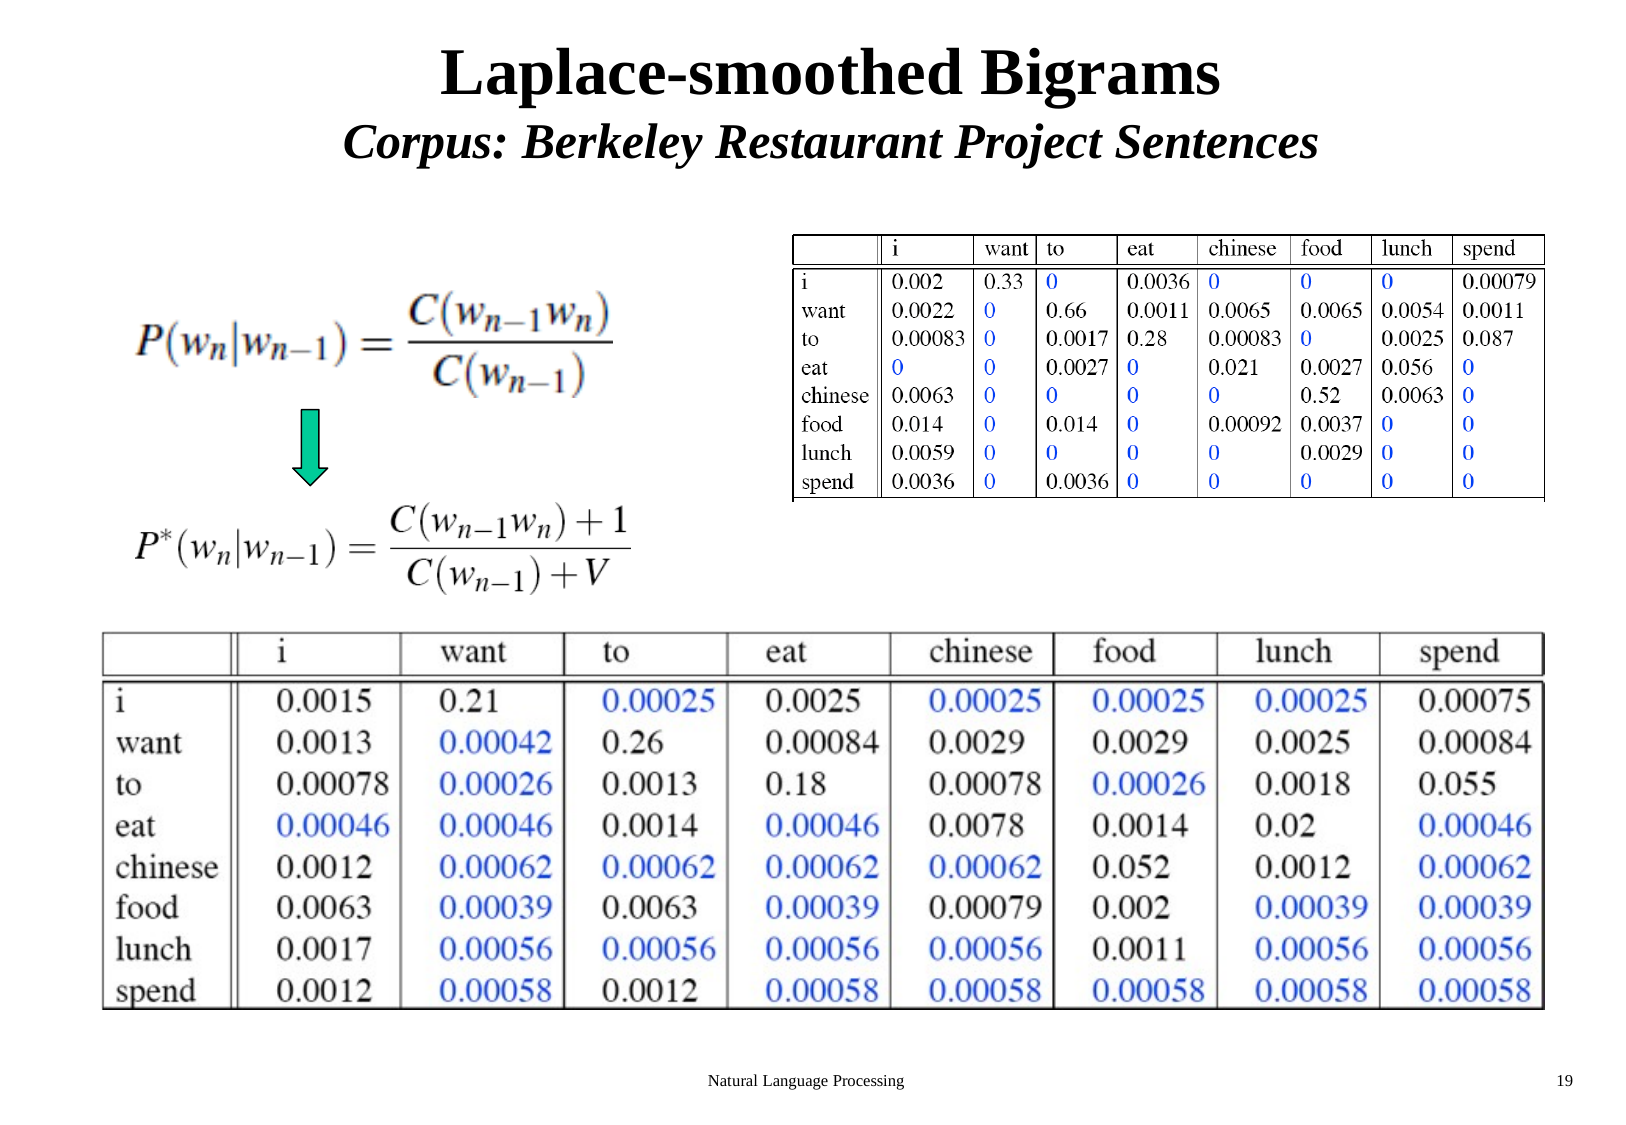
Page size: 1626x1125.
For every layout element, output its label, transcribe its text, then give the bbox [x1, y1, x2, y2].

picture [135, 502, 631, 596]
picture [100, 631, 1545, 1011]
picture [134, 289, 613, 399]
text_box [291, 408, 329, 487]
picture [792, 234, 1545, 502]
title Laplace-smoothed Bigrams Corpus: Berkeley Restaurant Project Sentences [340, 25, 1322, 216]
footer Natural Language Processing [705, 1069, 906, 1125]
slide_number 19 [1550, 1069, 1580, 1125]
